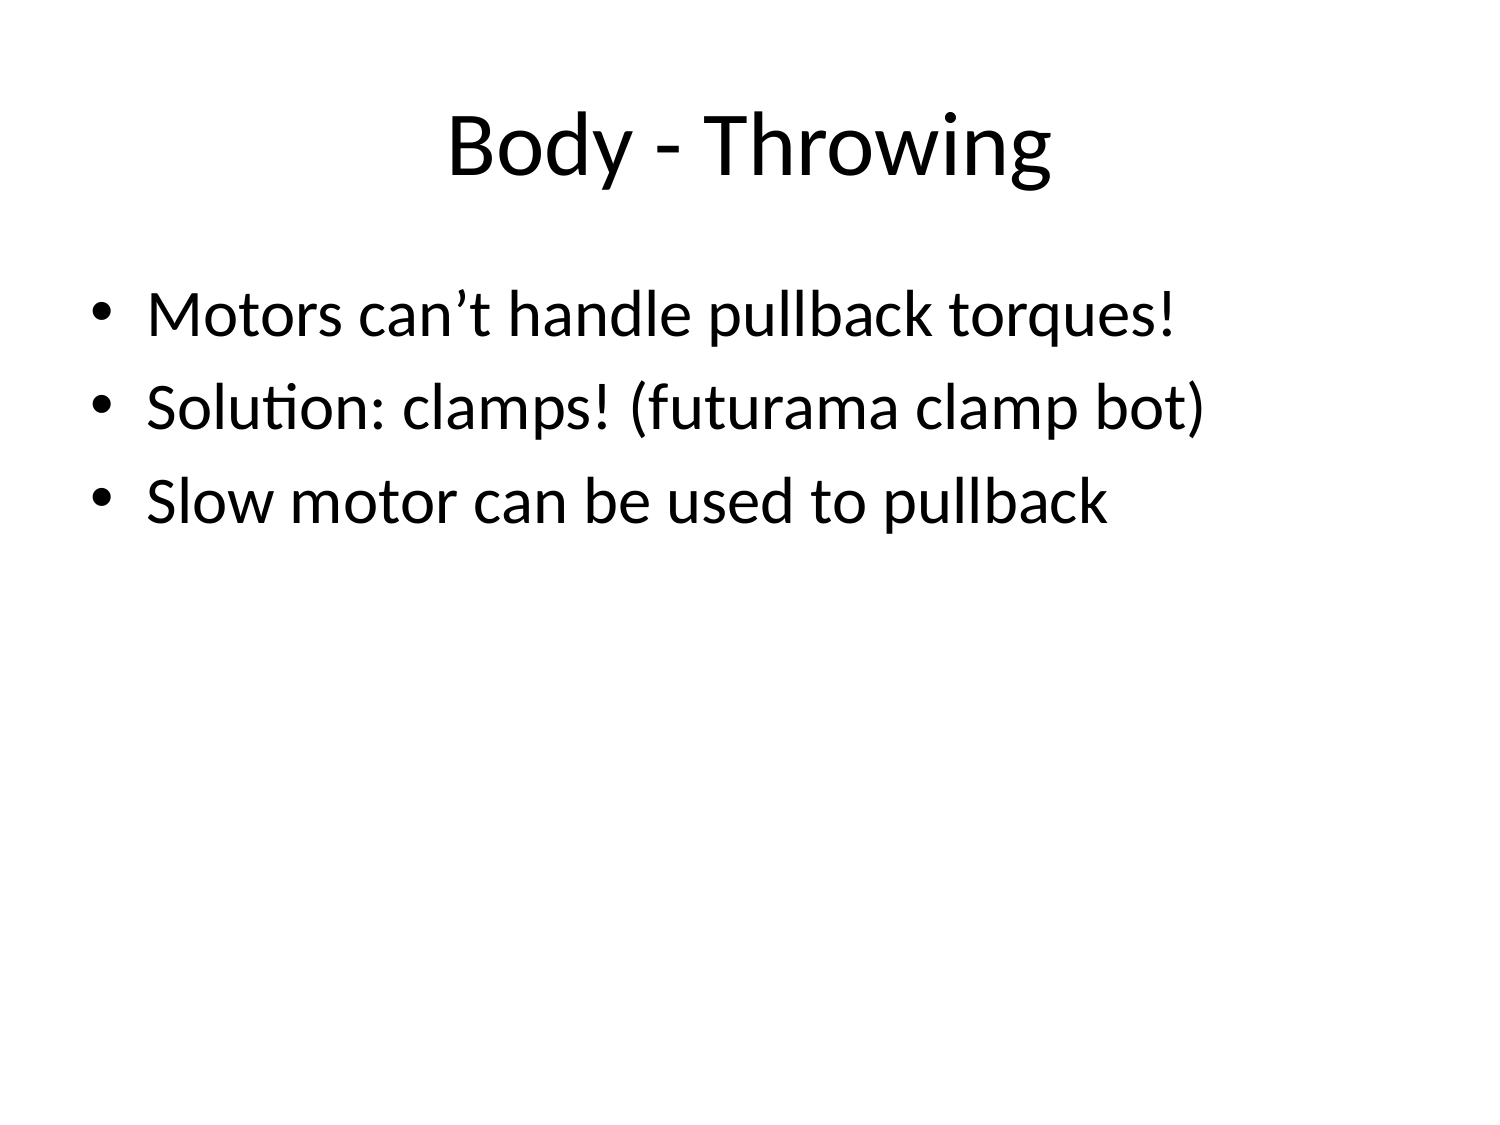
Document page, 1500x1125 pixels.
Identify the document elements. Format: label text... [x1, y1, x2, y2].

title Body - Throwing [75, 45, 1425, 233]
list Motors can’t handle pullback torques! Solution: clamps! (futurama clamp bot) Slow motor can be used to pullback [75, 262, 1425, 1005]
